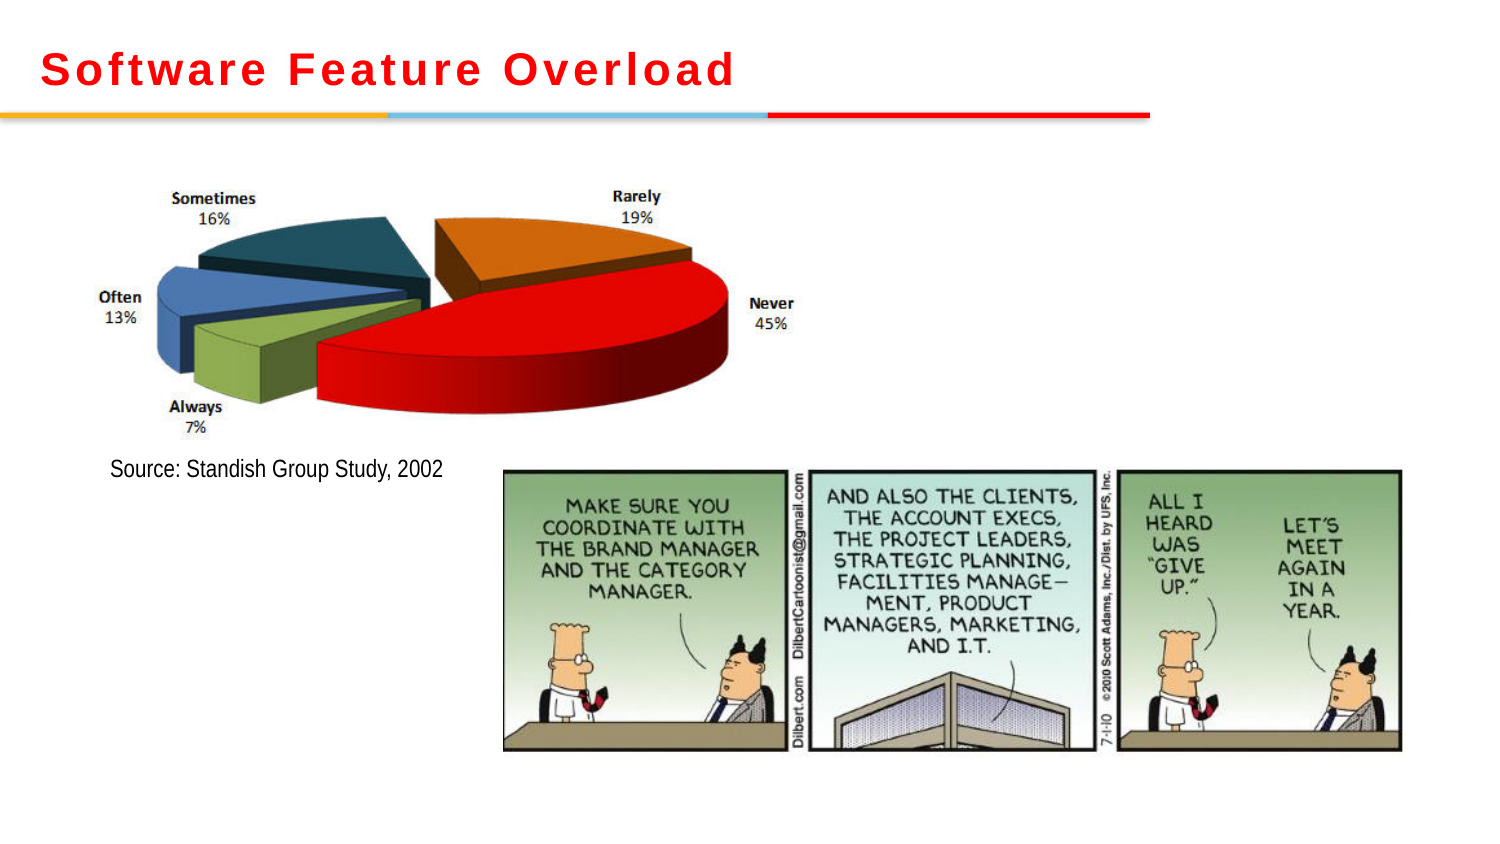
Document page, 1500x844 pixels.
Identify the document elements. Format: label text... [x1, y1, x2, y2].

picture [502, 466, 1405, 761]
list Software Feature Overload [40, 19, 1113, 115]
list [93, 180, 808, 446]
text_box Source: Standish Group Study, 2002 [95, 453, 460, 490]
